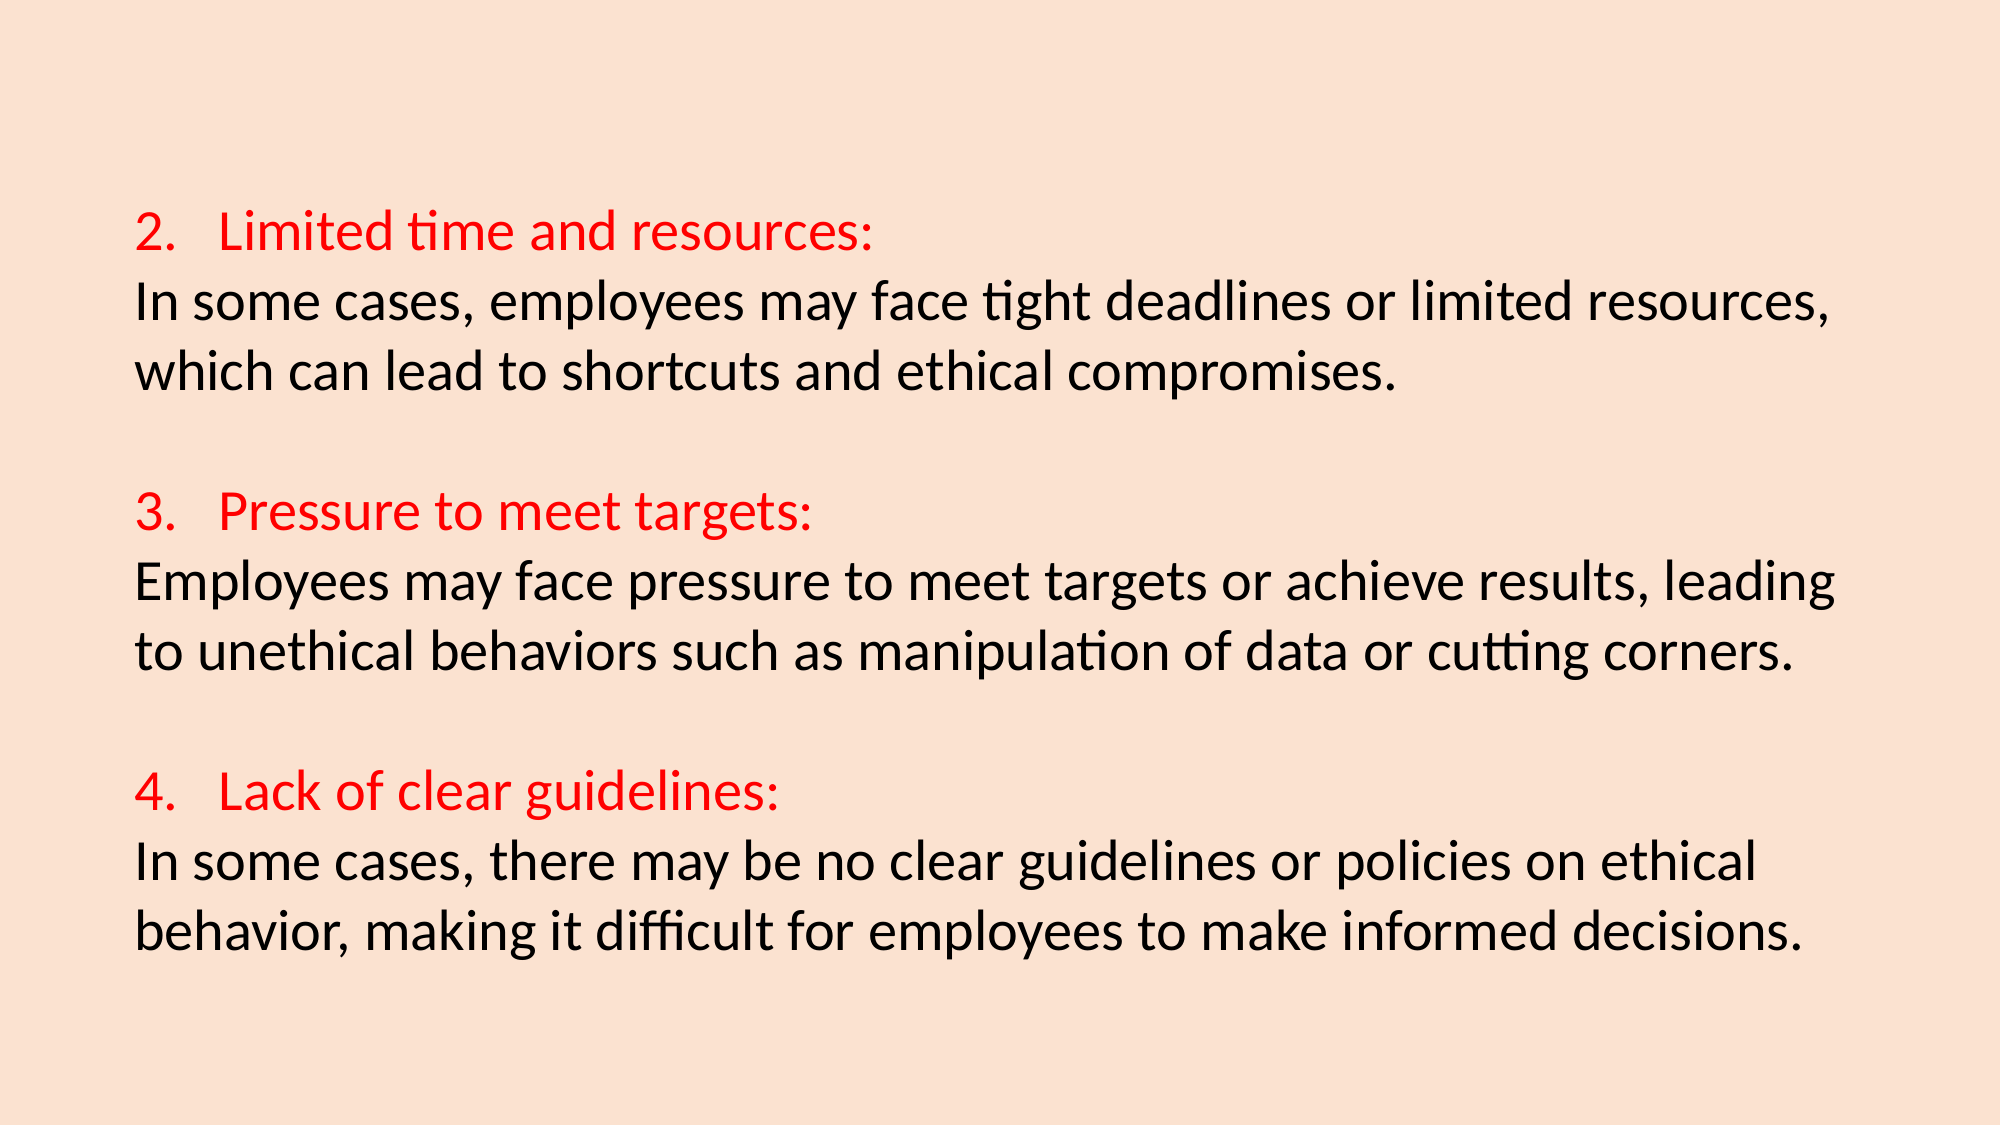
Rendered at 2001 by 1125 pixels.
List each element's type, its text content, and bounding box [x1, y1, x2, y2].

text_box Limited time and resources: In some cases, employees may face tight deadlines or limited resources, which can lead to shortcuts and ethical compromises. Pressure to meet targets: Employees may face pressure to meet targets or achieve results, leading to unethical behaviors such as manipulation of data or cutting corners. Lack of clear guidelines: In some cases, there may be no clear guidelines or policies on ethical behavior, making it difficult for employees to make informed decisions. [119, 184, 1887, 970]
